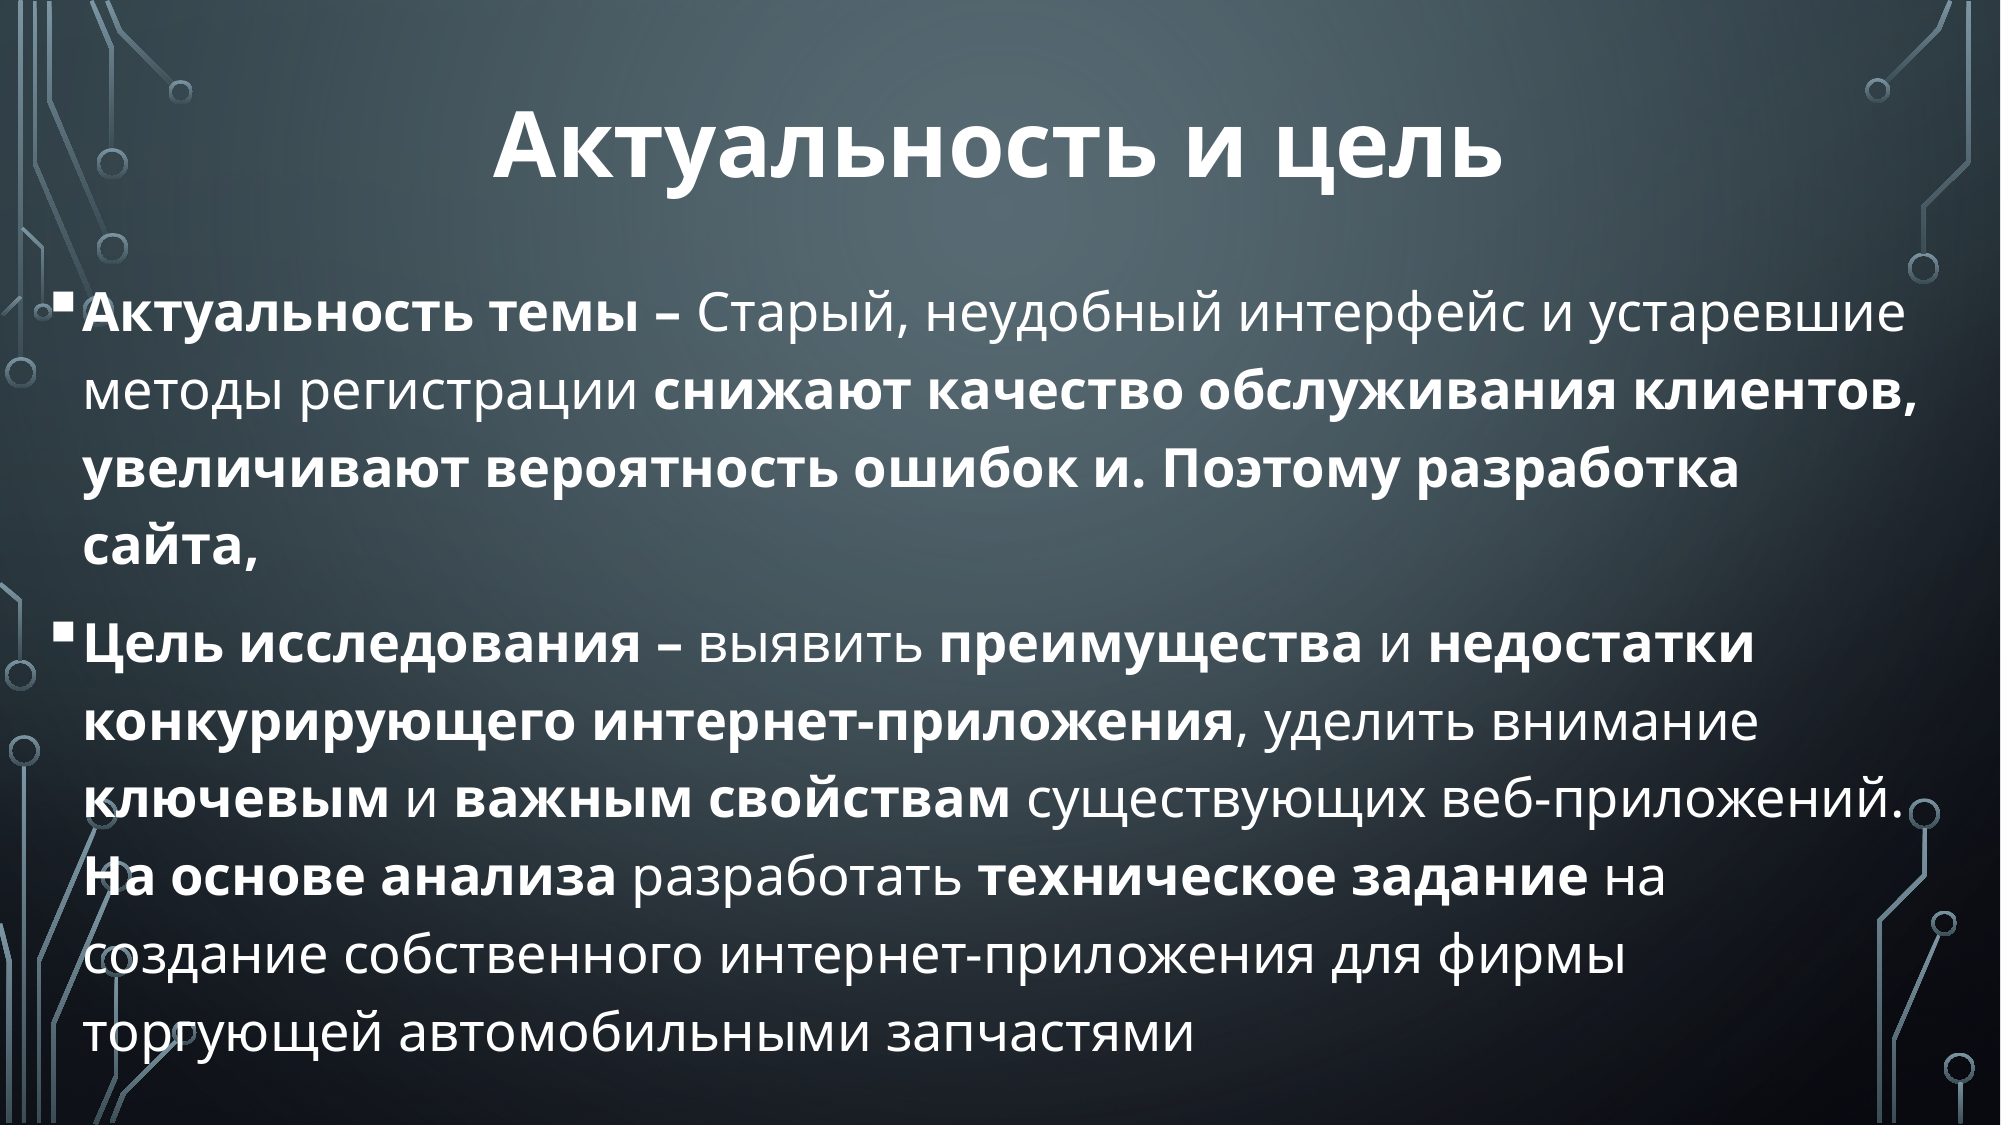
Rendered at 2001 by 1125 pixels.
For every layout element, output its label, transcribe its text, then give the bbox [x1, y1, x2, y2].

list Актуальность темы – Старый, неудобный интерфейс и устаревшие методы регистрации снижают качество обслуживания клиентов, увеличивают вероятность ошибок и. Поэтому разработка сайта, Цель исследования – выявить преимущества и недостатки конкурирующего интернет-приложения, уделить внимание ключевым и важным свойствам существующих веб-приложений. На основе анализа разработать техническое задание на создание собственного интернет-приложения для фирмы торгующей автомобильными запчастями [32, 257, 1937, 1078]
title Актуальность и цель [137, 39, 1863, 257]
